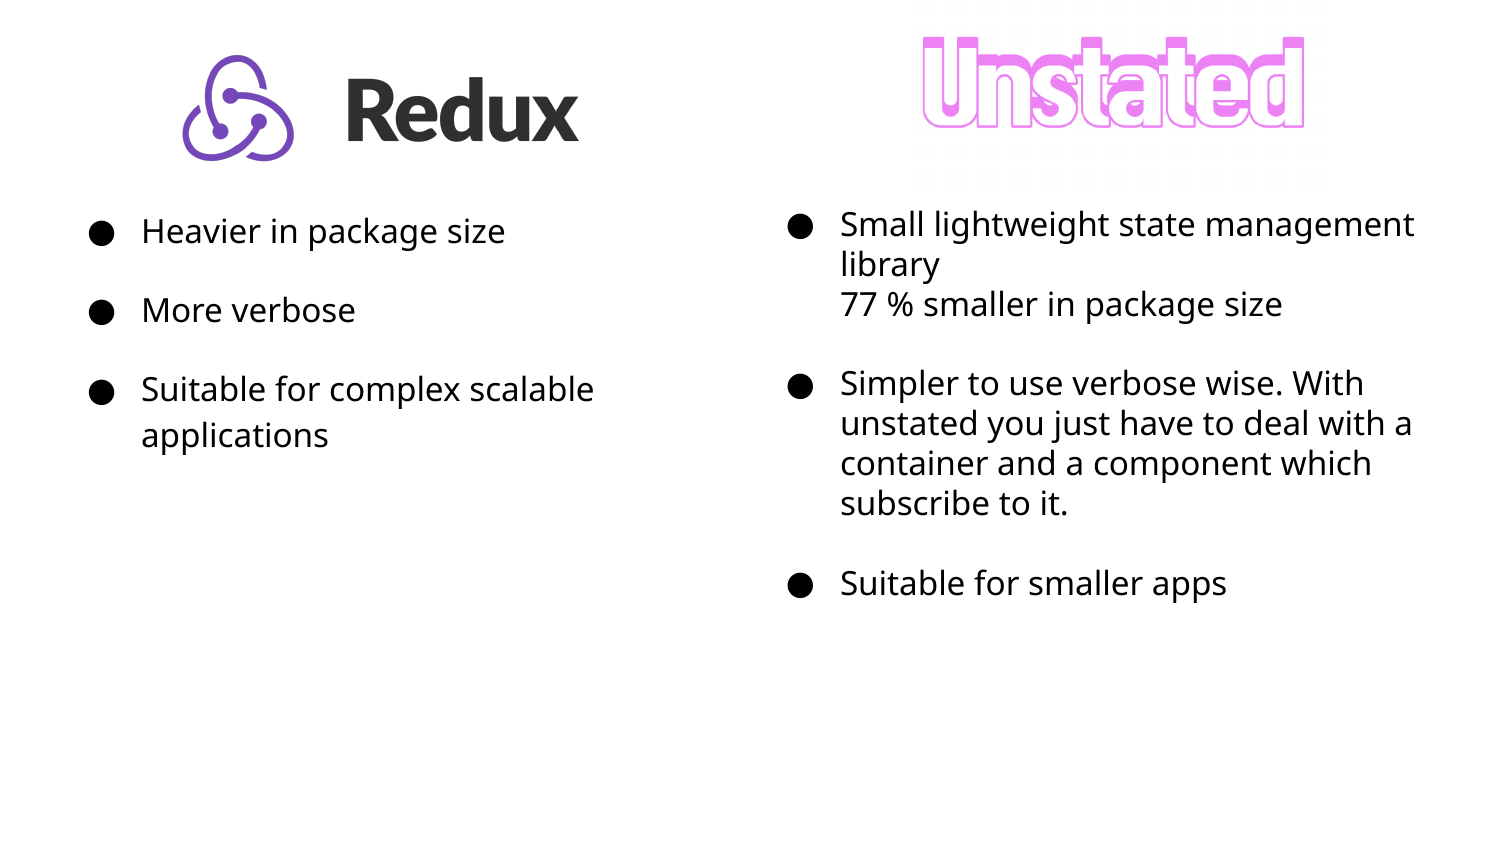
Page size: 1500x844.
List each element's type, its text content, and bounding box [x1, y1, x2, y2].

picture [901, 0, 1328, 202]
text_box Small lightweight state management library 77 % smaller in package size Simpler to use verbose wise. With unstated you just have to deal with a container and a component which subscribe to it. Suitable for smaller apps [750, 187, 1480, 787]
list Heavier in package size More verbose Suitable for complex scalable applications [51, 189, 714, 788]
picture [129, 0, 665, 221]
